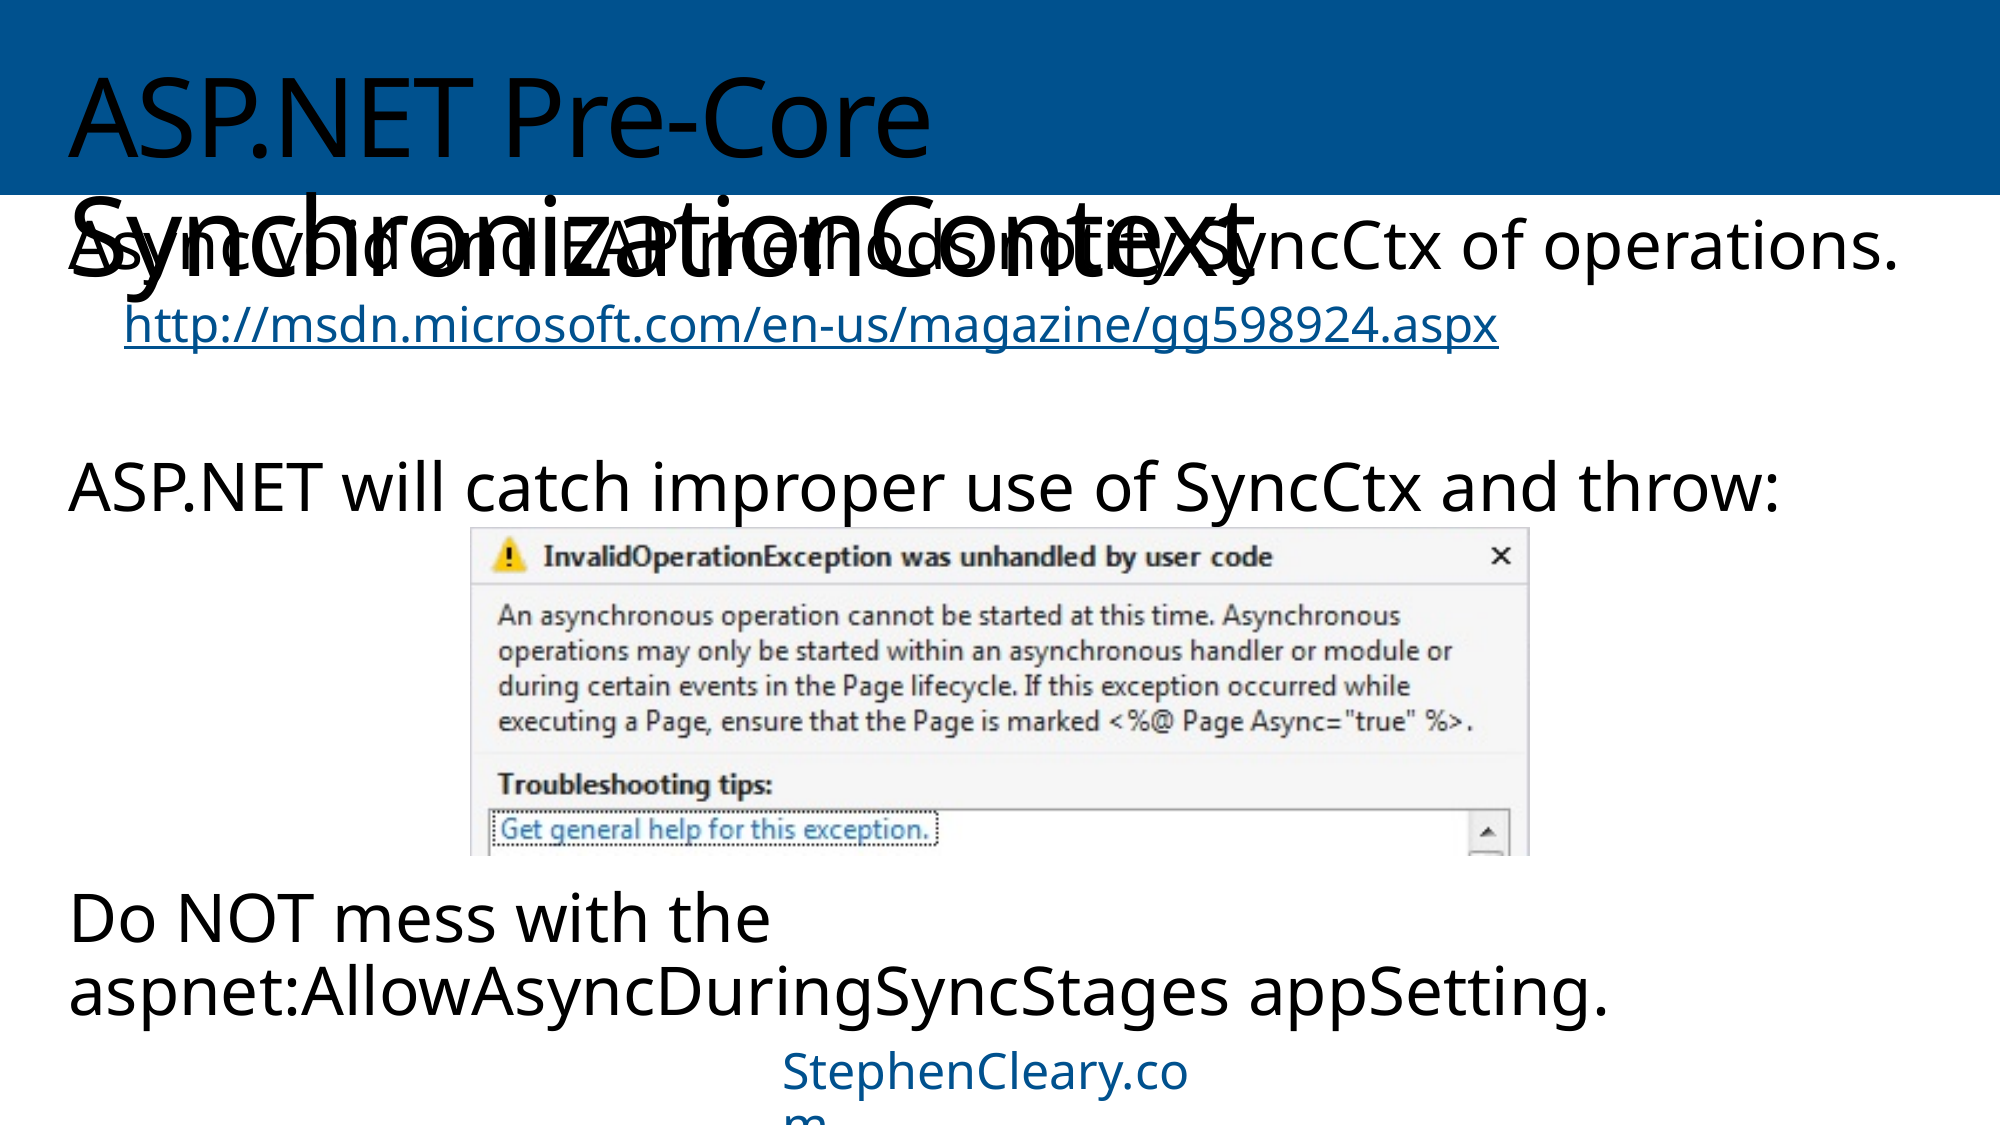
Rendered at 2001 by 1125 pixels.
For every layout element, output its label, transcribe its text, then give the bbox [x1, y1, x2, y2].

picture [469, 527, 1530, 856]
title ASP.NET Pre-Core SynchronizationContext [44, 47, 1957, 196]
list Async void and EAP methods notify SyncCtx of operations. http://msdn.microsoft.com/en-us/magazine/gg598924.aspx ASP.NET will catch improper use of SyncCtx and throw: Do NOT mess with the aspnet:AllowAsyncDuringSyncStages appSetting. [44, 196, 1956, 1068]
